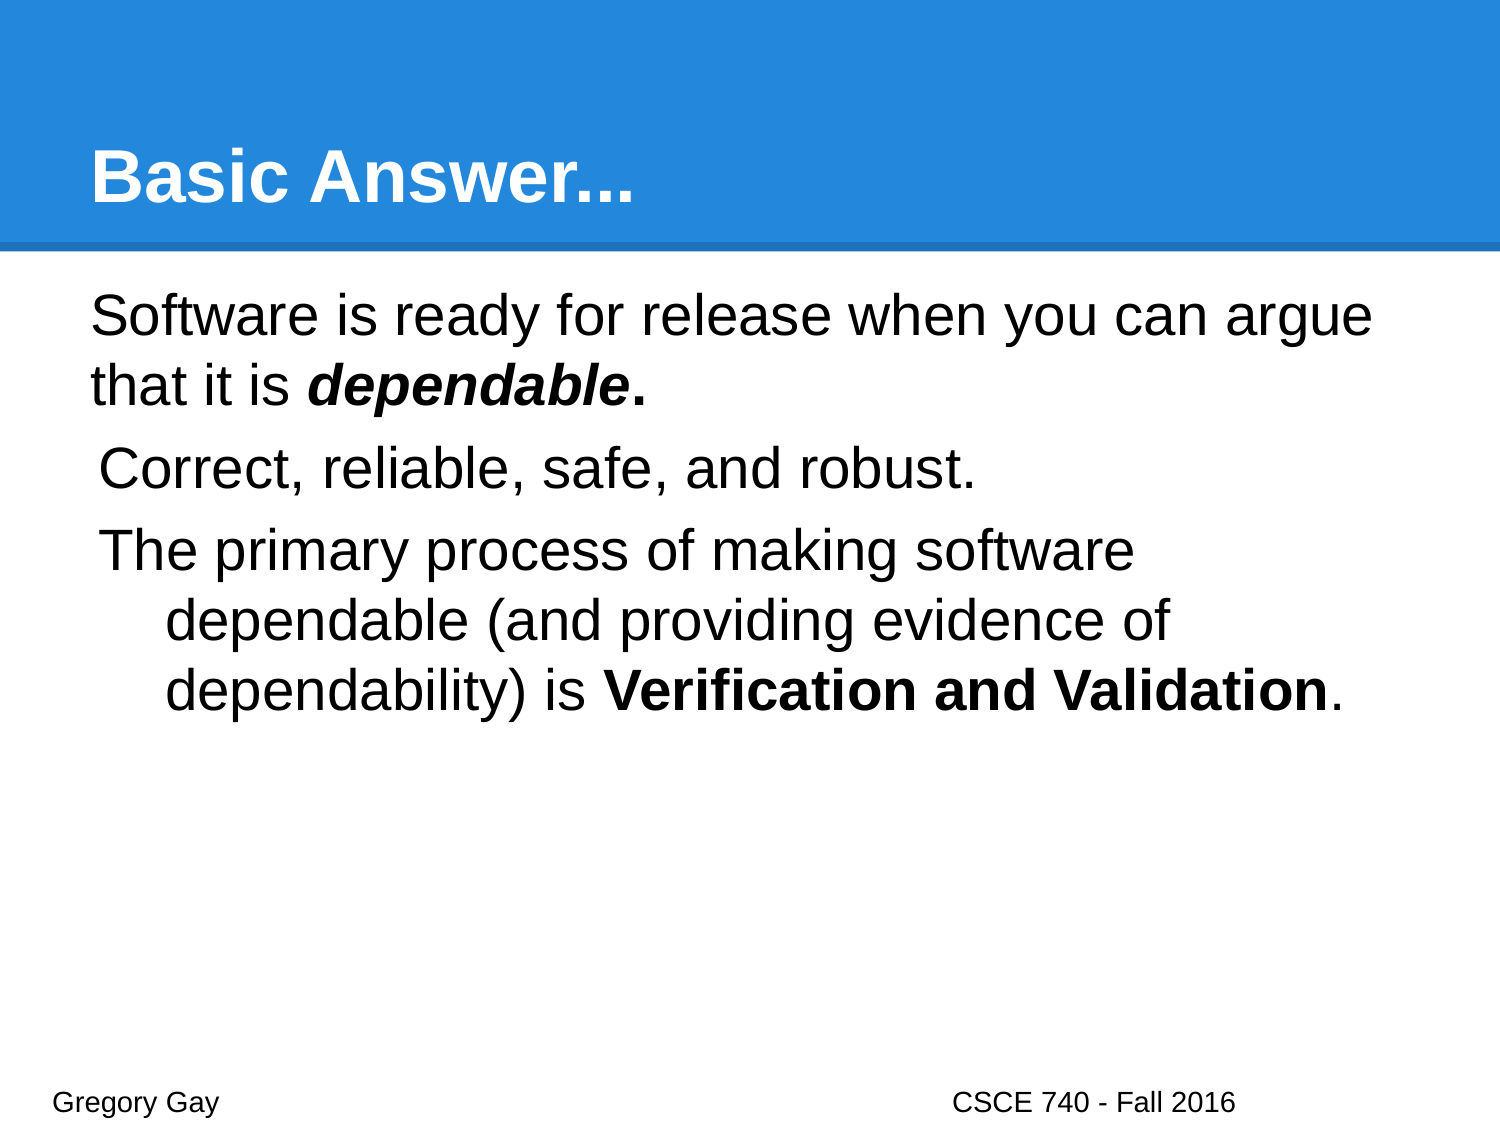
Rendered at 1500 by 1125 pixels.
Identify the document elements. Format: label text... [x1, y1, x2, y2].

title Basic Answer... [75, 45, 1425, 233]
text_box Gregory Gay CSCE 740 - Fall 2016 6 [37, 1068, 1463, 1114]
list Software is ready for release when you can argue that it is dependable. Correct, reliable, safe, and robust. The primary process of making software dependable (and providing evidence of dependability) is Verification and Validation. [75, 262, 1425, 1068]
